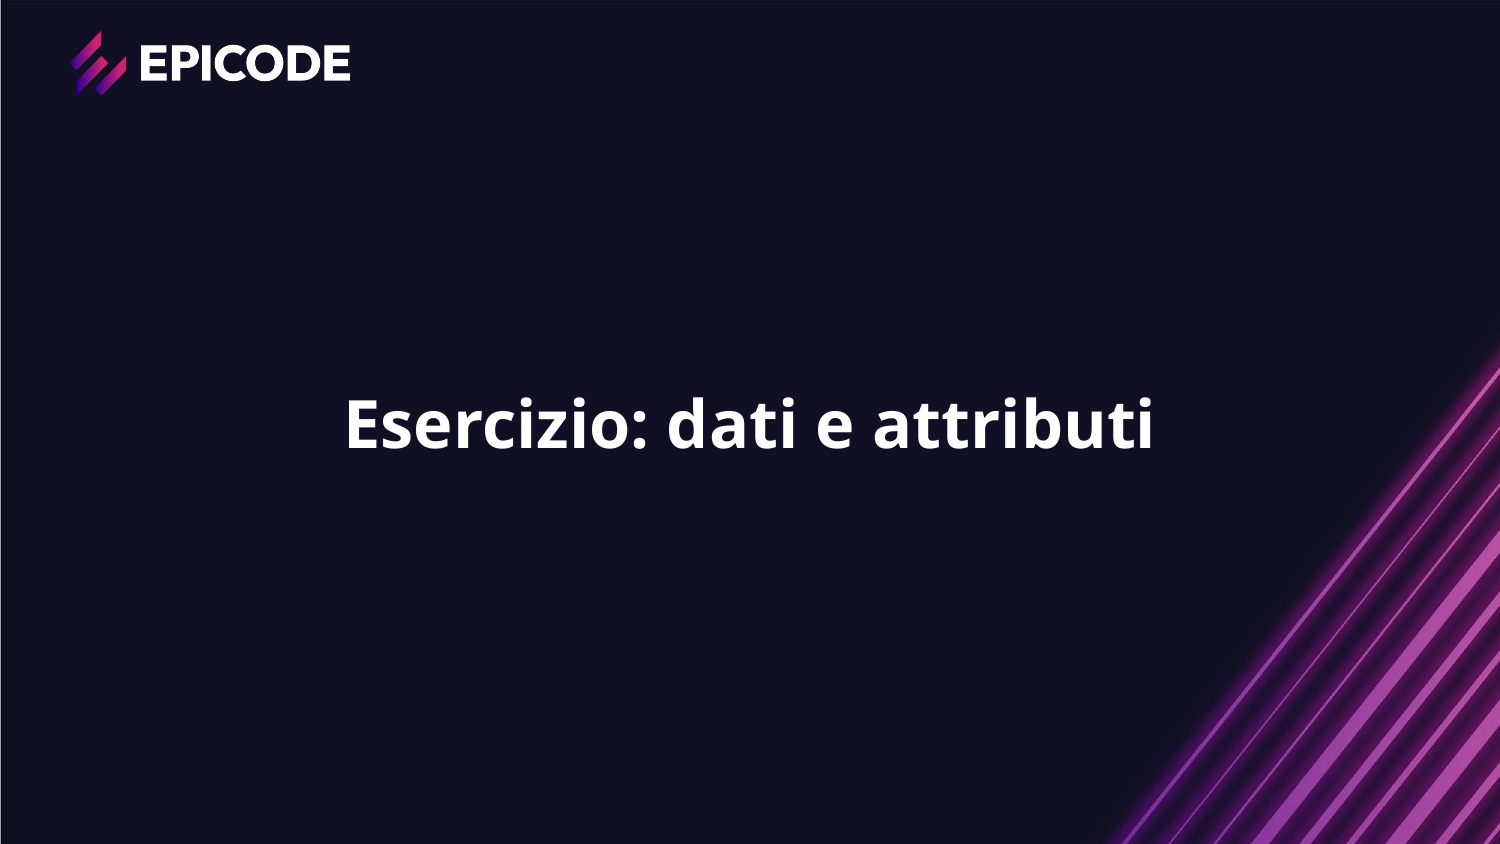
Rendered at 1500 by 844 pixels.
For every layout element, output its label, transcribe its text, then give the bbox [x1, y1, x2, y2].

text_box Esercizio: dati e attributi [0, 352, 1500, 491]
picture [0, 0, 1500, 352]
picture [0, 491, 1500, 844]
